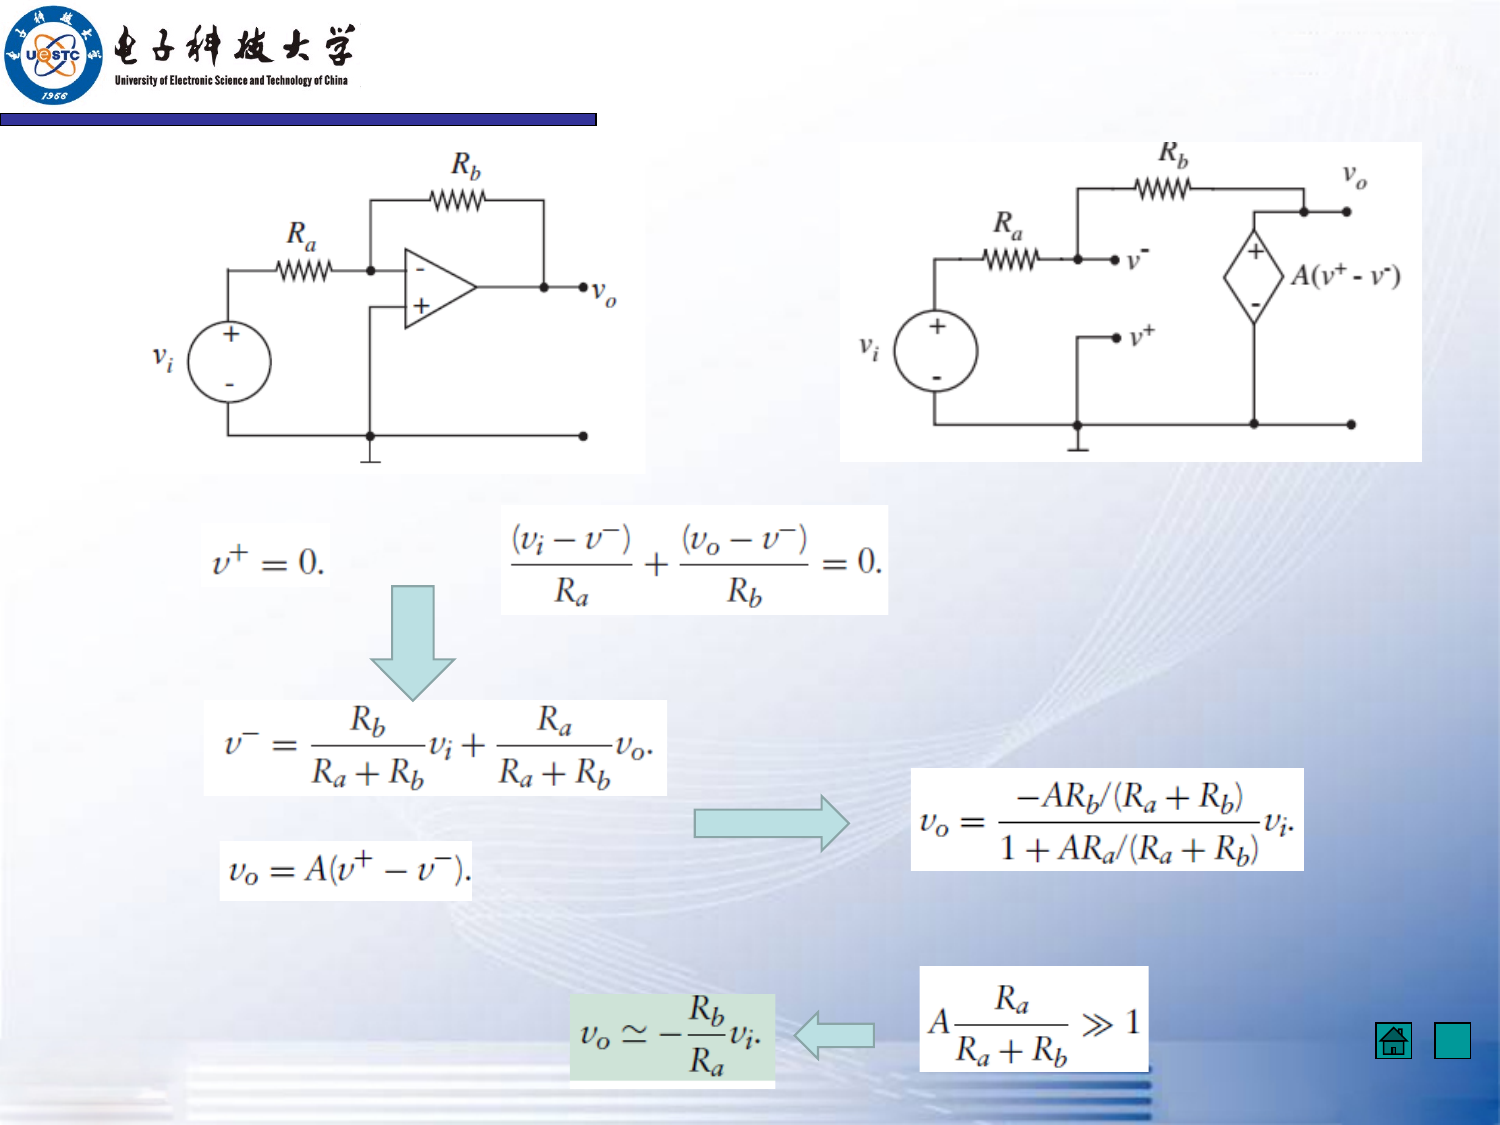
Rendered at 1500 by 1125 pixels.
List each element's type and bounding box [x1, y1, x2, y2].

picture [0, 0, 1500, 1125]
text_box [369, 585, 457, 700]
text_box [793, 1009, 875, 1062]
text_box [693, 793, 851, 854]
